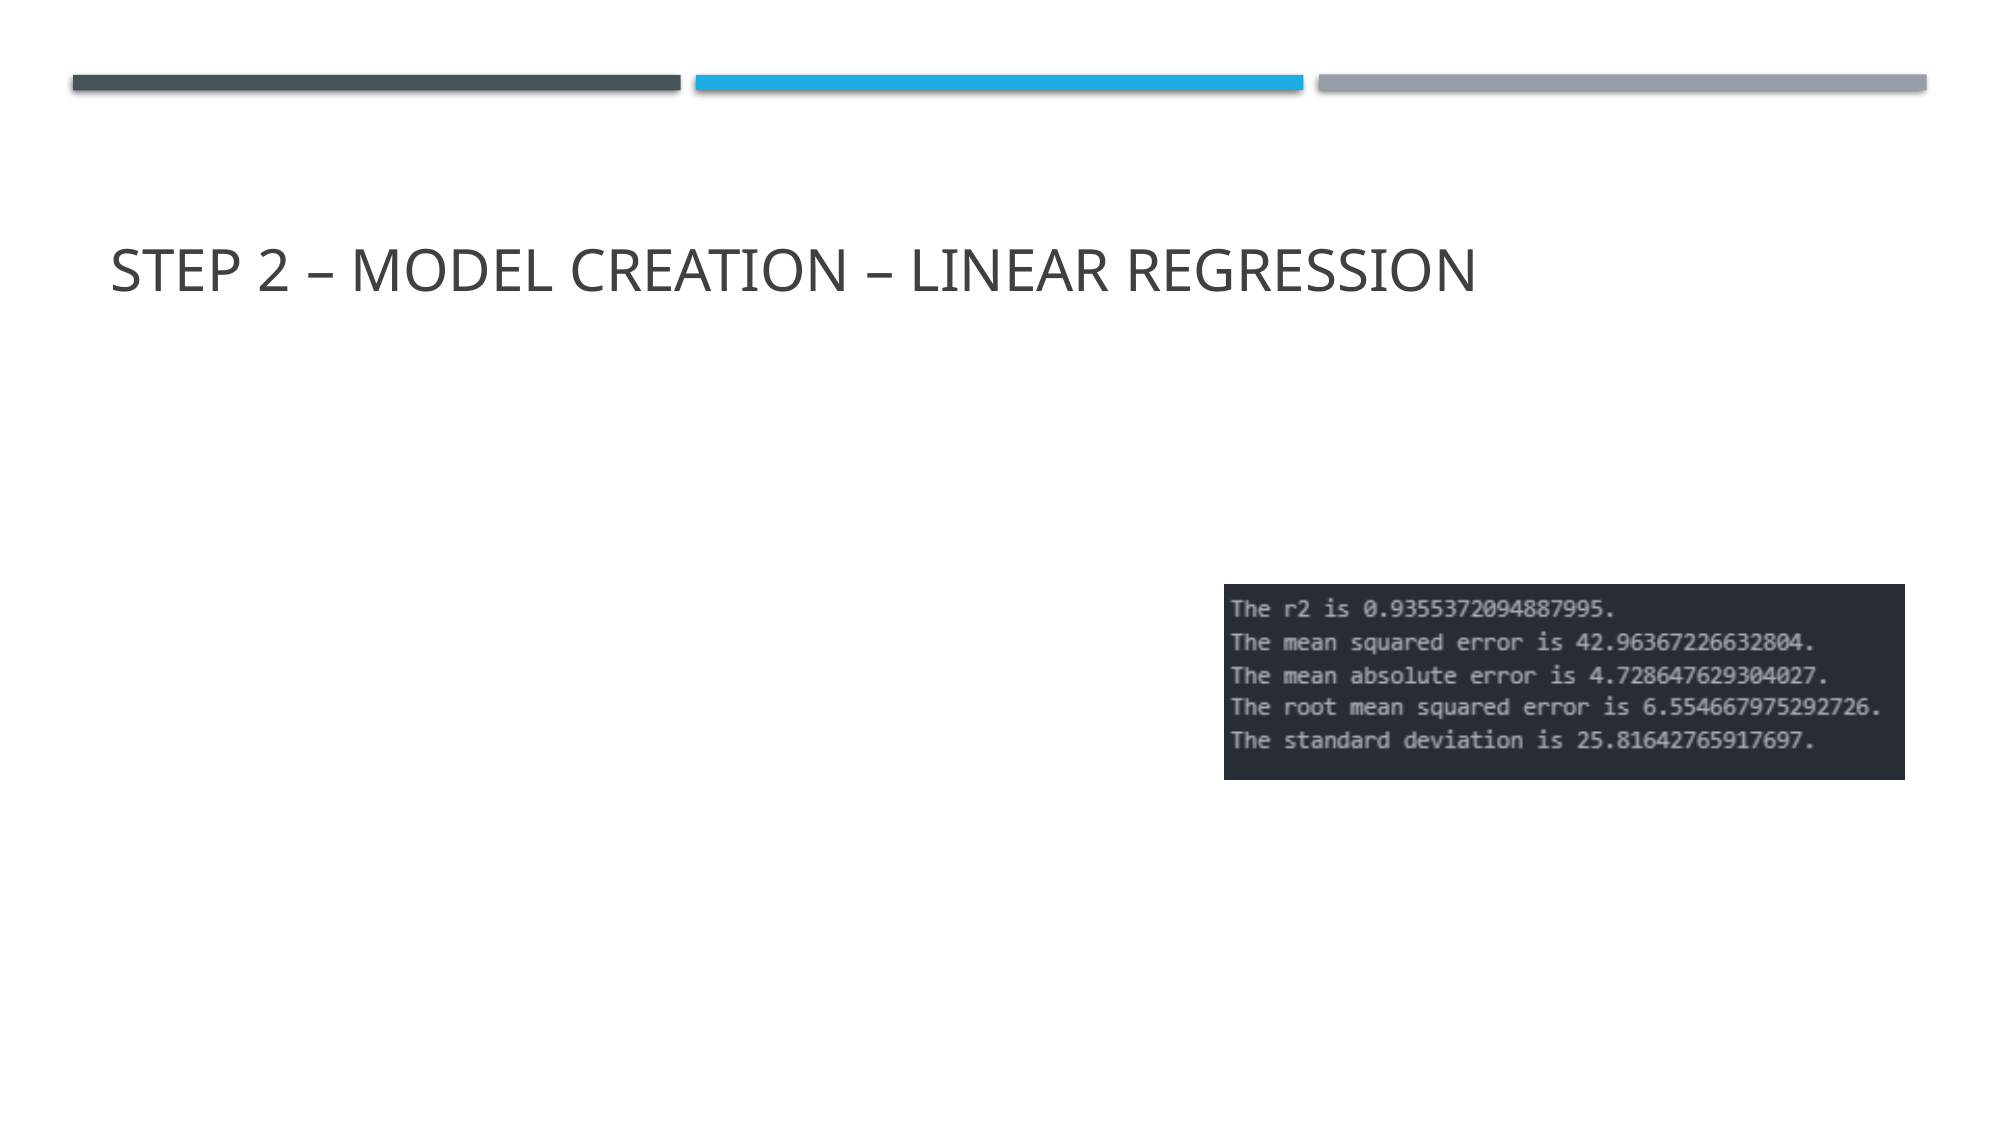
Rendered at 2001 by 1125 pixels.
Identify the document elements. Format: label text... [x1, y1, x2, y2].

title Step 2 – model creation – Linear regression [95, 115, 1905, 311]
picture [1223, 584, 1906, 781]
